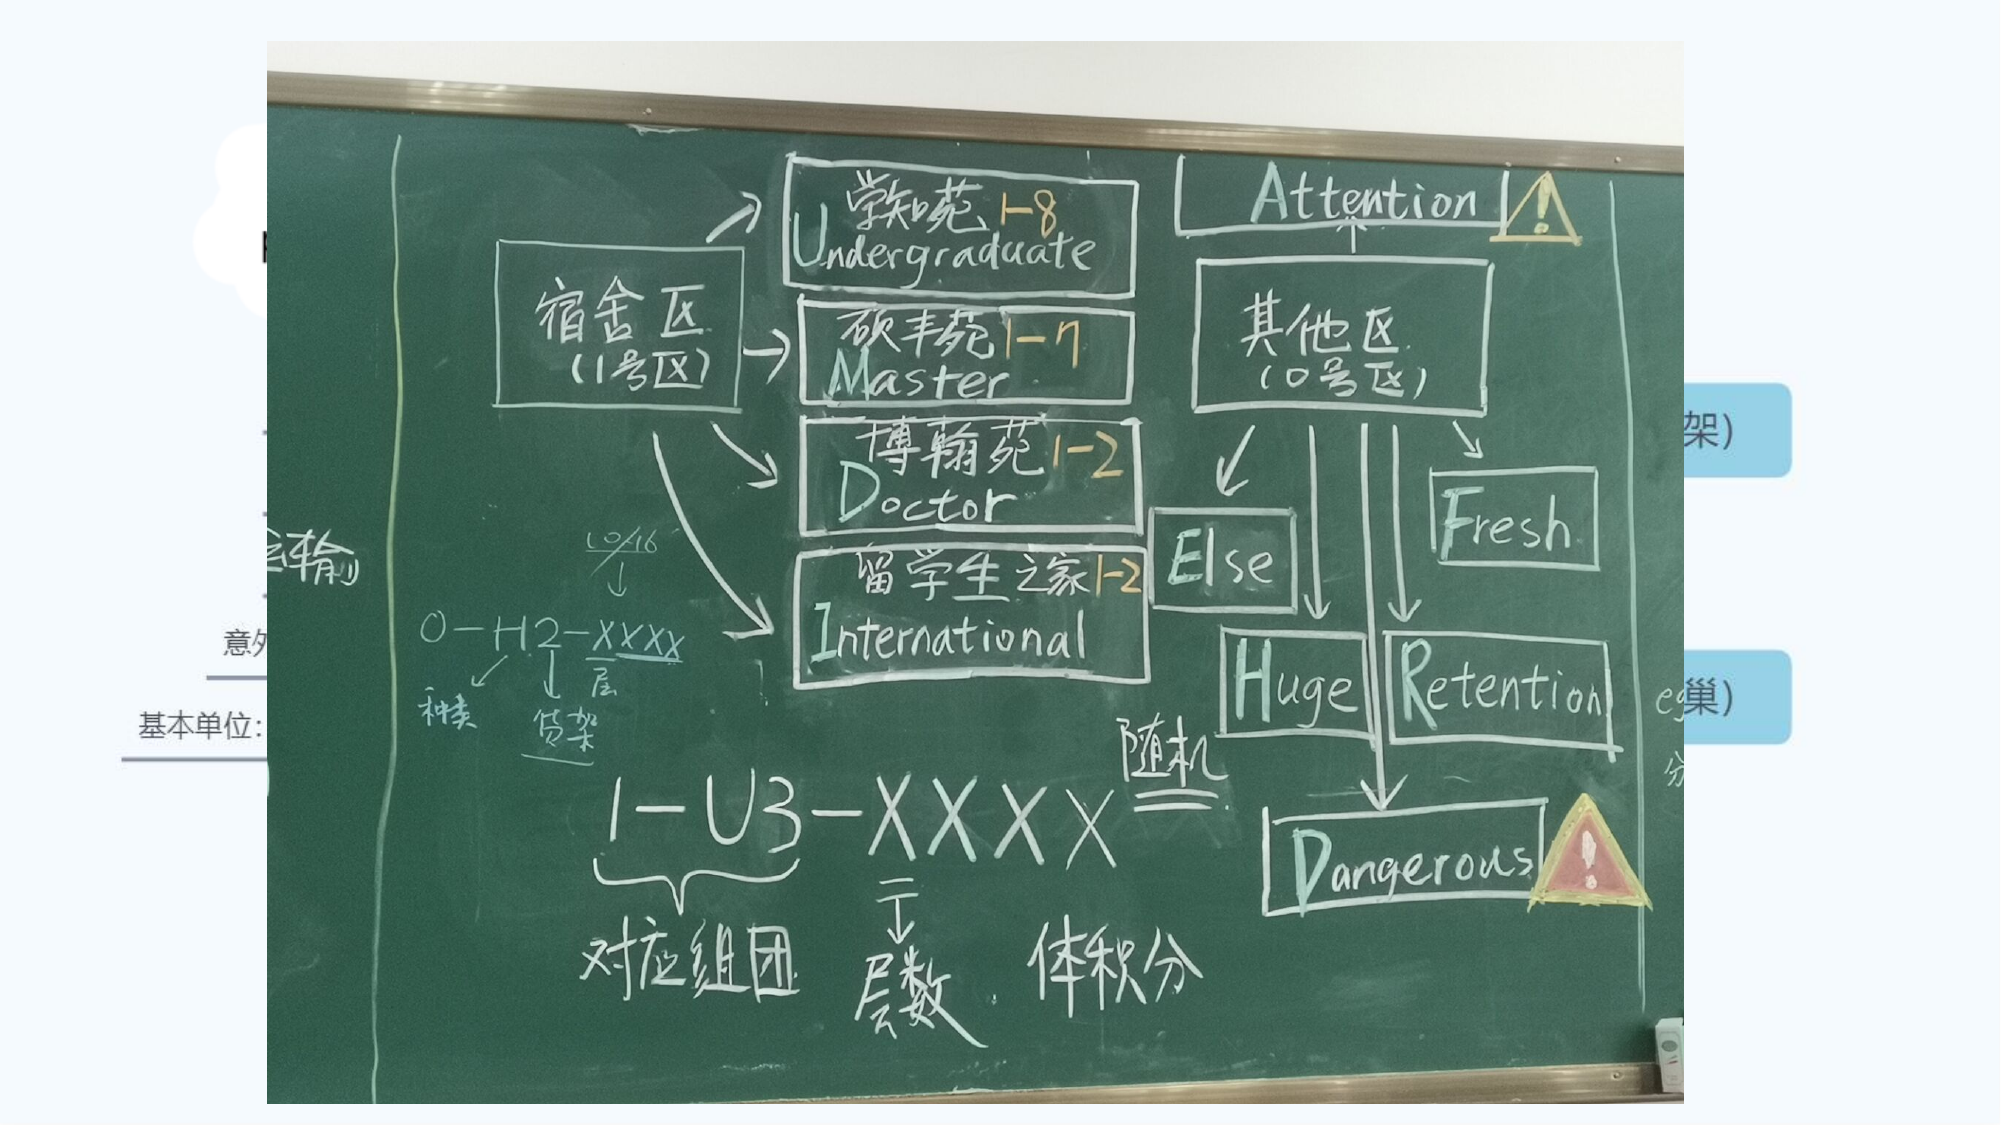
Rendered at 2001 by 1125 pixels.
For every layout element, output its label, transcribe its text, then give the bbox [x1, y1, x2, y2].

picture [0, 0, 2001, 1125]
text_box 时间 安全 拥挤 [1343, 746, 1709, 1122]
